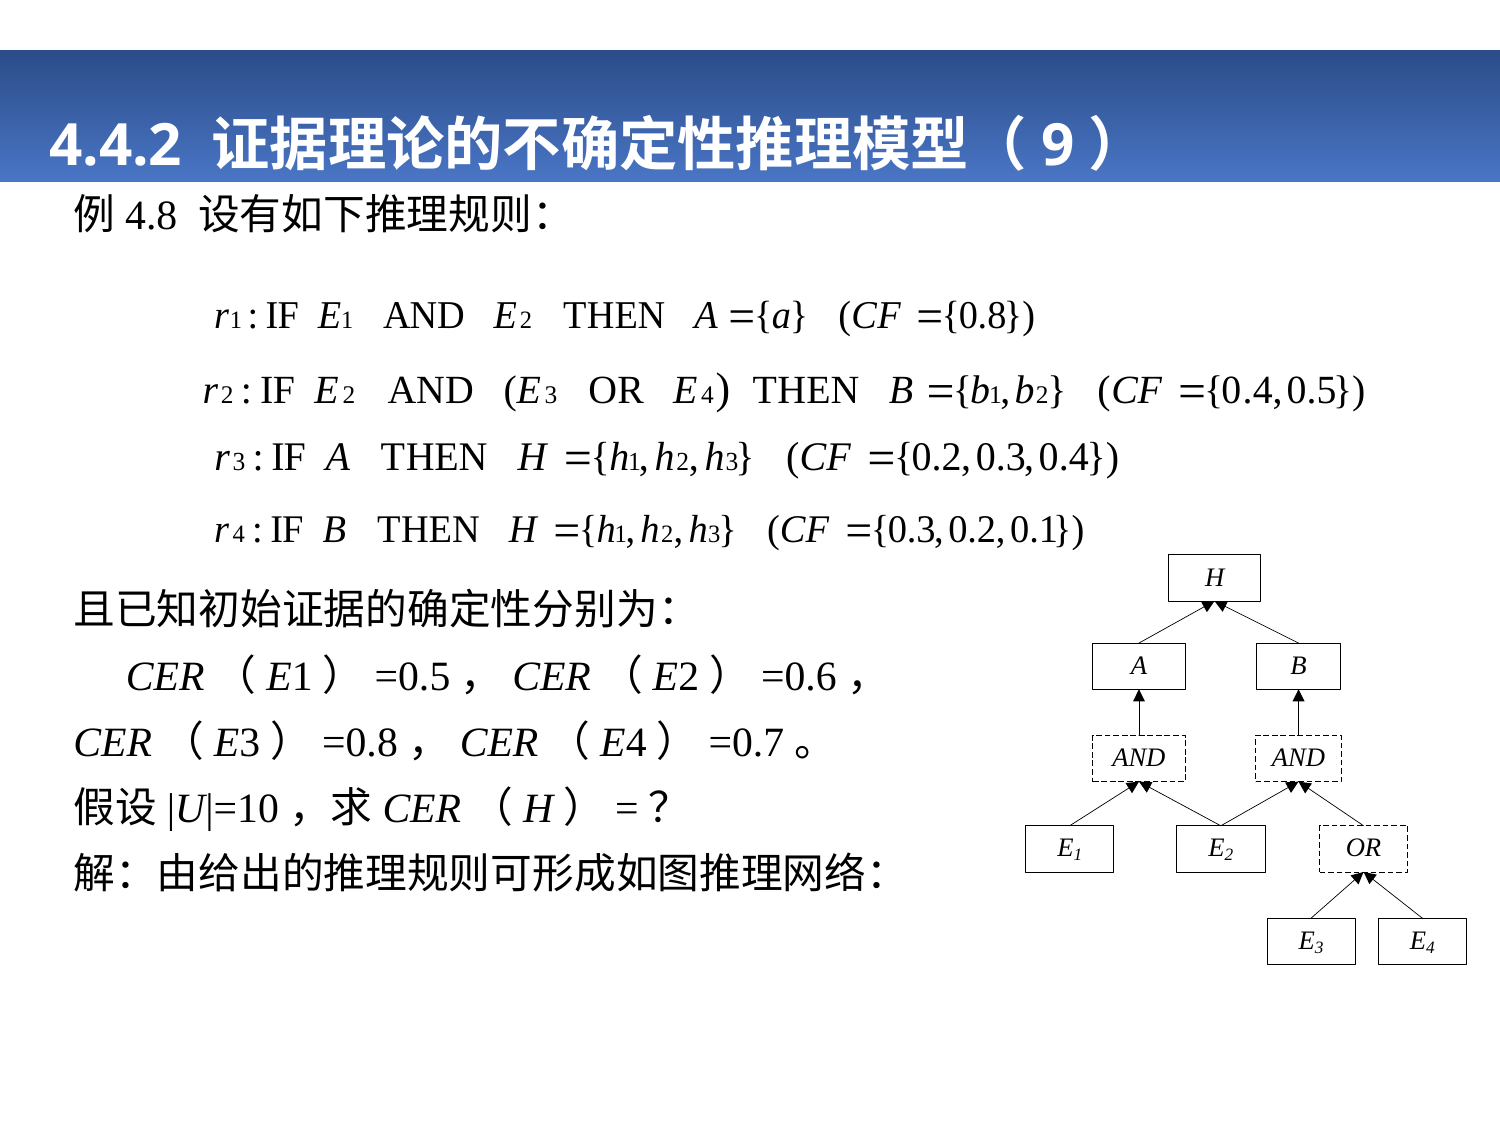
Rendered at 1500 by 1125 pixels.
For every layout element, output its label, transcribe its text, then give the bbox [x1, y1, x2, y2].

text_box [194, 361, 1377, 425]
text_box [206, 290, 1046, 349]
list 例4.8 设有如下推理规则： 且已知初始证据的确定性分别为： CER（E1）=0.5，CER（E2）=0.6， CER（E3）=0.8，CER（E4）=0.7。 假设|U|=10，求CER（H）=？ 解：由给出的推理规则可形成如图推理网络： [58, 185, 1300, 415]
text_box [206, 504, 1093, 563]
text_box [206, 431, 1129, 492]
title 4.4.2 证据理论的不确定性推理模型（9） [34, 70, 1437, 186]
list 例4.8 设有如下推理规则： 且已知初始证据的确定性分别为： CER（E1）=0.5，CER（E2）=0.6， CER（E3）=0.8，CER（E4）=0.7。 假设|U|=10，求CER（H）=？ 解：由给出的推理规则可形成如图推理网络： [58, 416, 1300, 1053]
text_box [1021, 550, 1471, 969]
